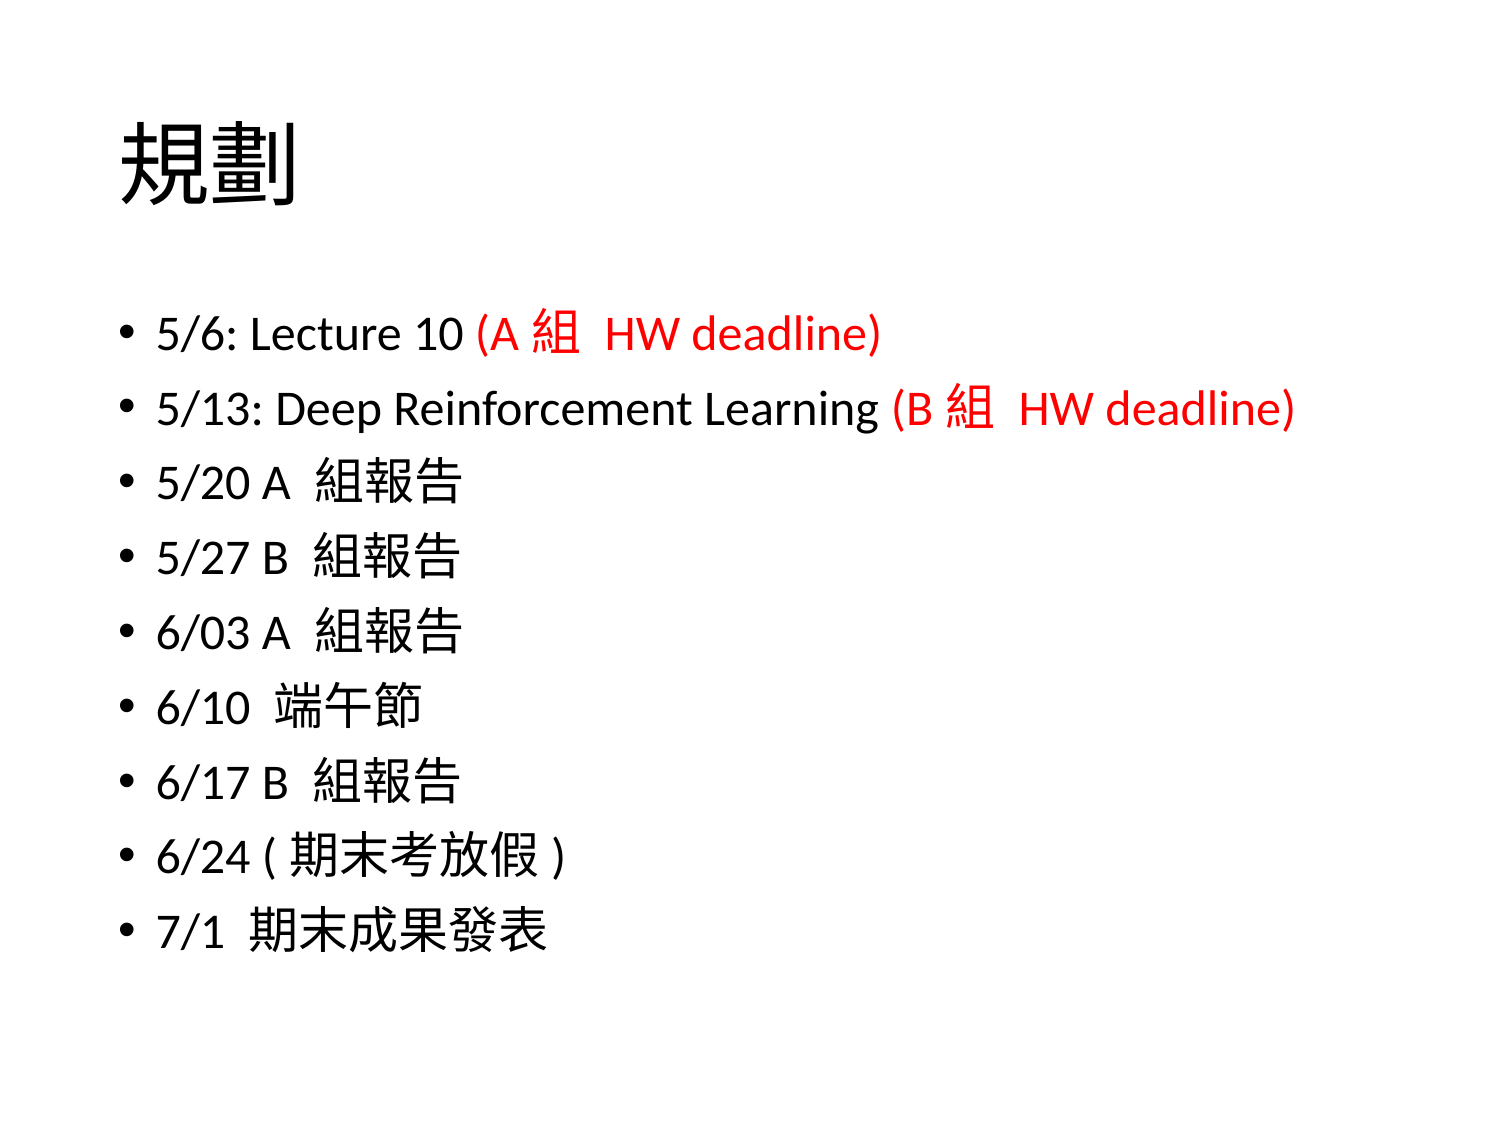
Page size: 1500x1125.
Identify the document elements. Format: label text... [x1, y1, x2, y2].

list 5/6: Lecture 10 (A組 HW deadline) 5/13: Deep Reinforcement Learning (B組 HW deadline) 5/20 A 組報告 5/27 B 組報告 6/03 A 組報告 6/10 端午節 6/17 B 組報告 6/24 (期末考放假) 7/1 期末成果發表 [103, 299, 1397, 1014]
title 規劃 [103, 59, 1397, 278]
